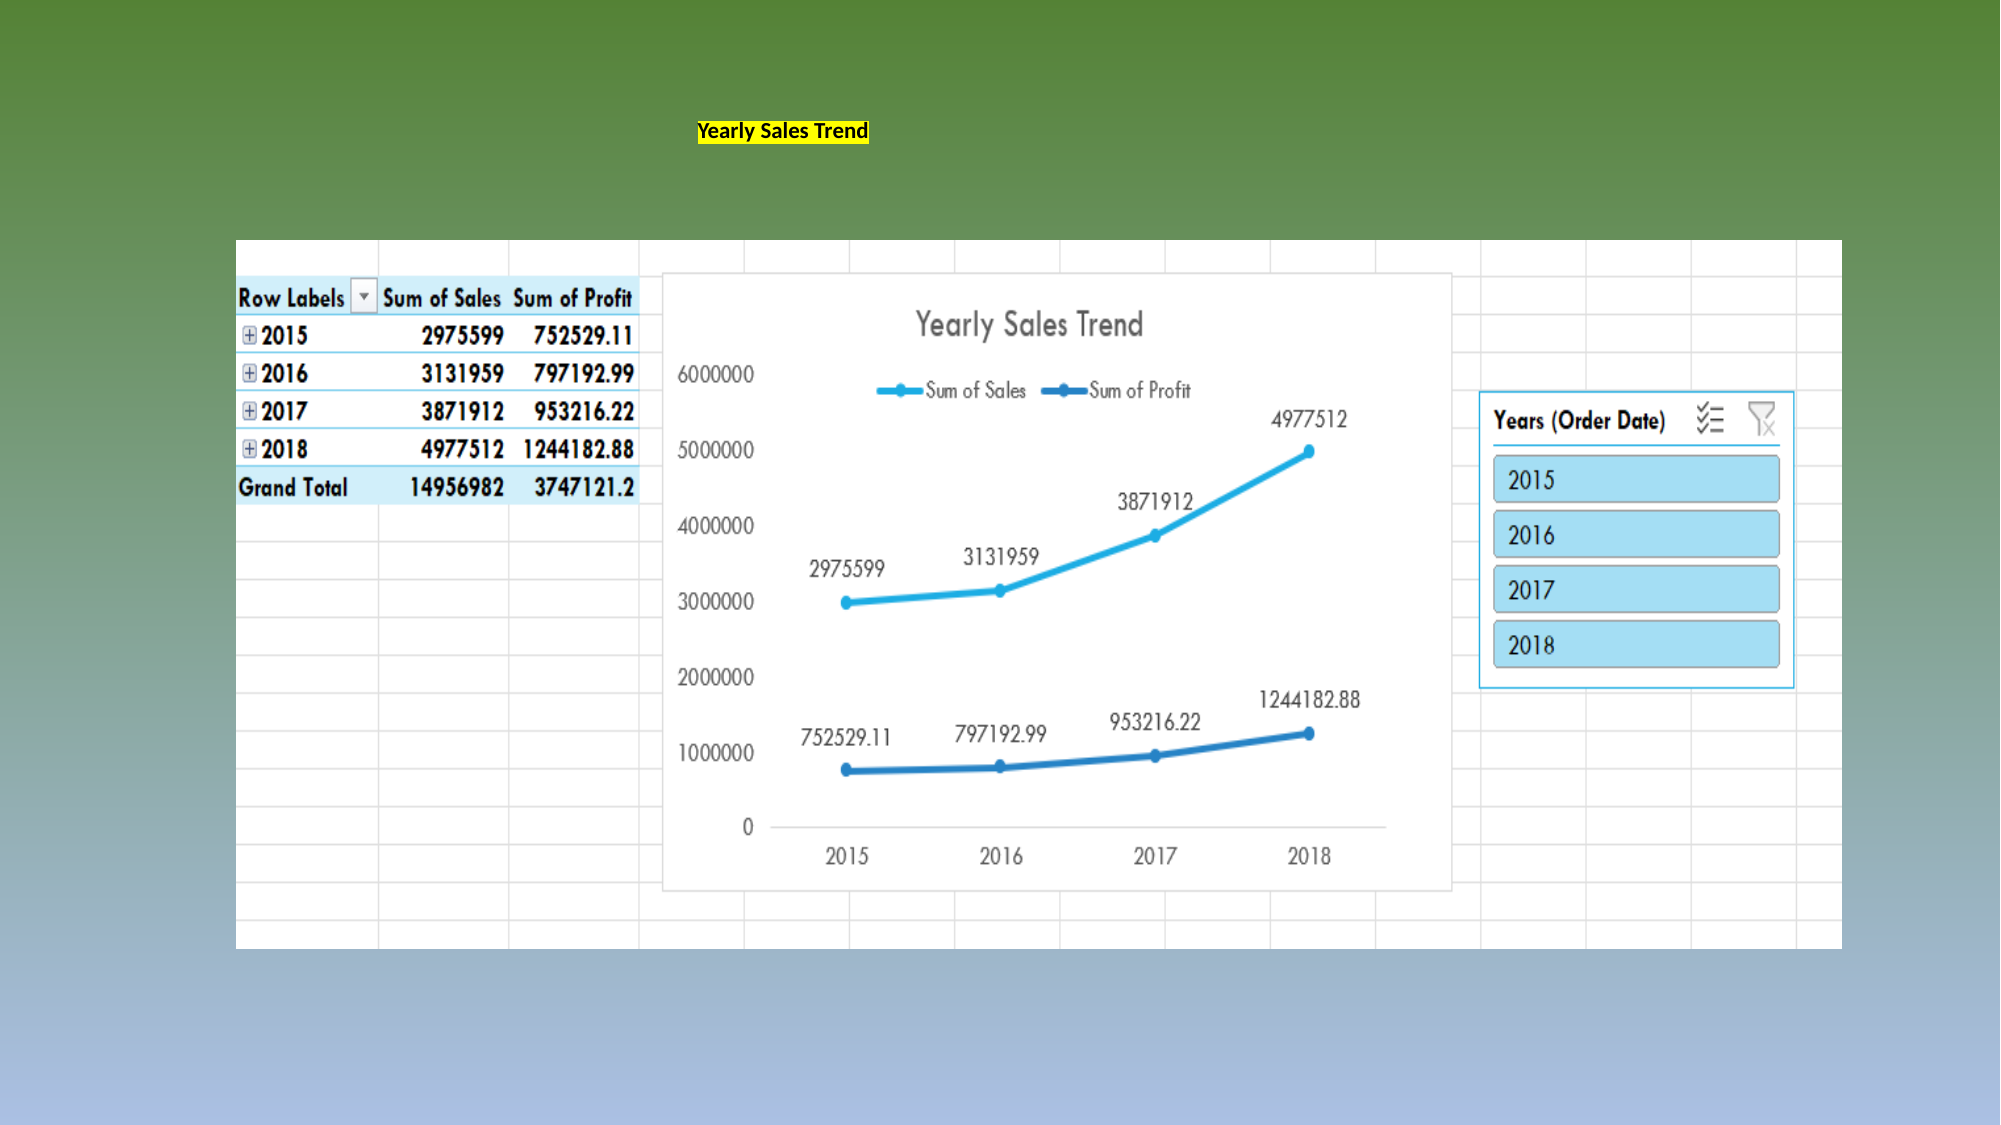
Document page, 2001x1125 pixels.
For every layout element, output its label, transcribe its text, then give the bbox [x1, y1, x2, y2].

title Yearly Sales Trend [682, 110, 1436, 179]
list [236, 240, 1842, 949]
